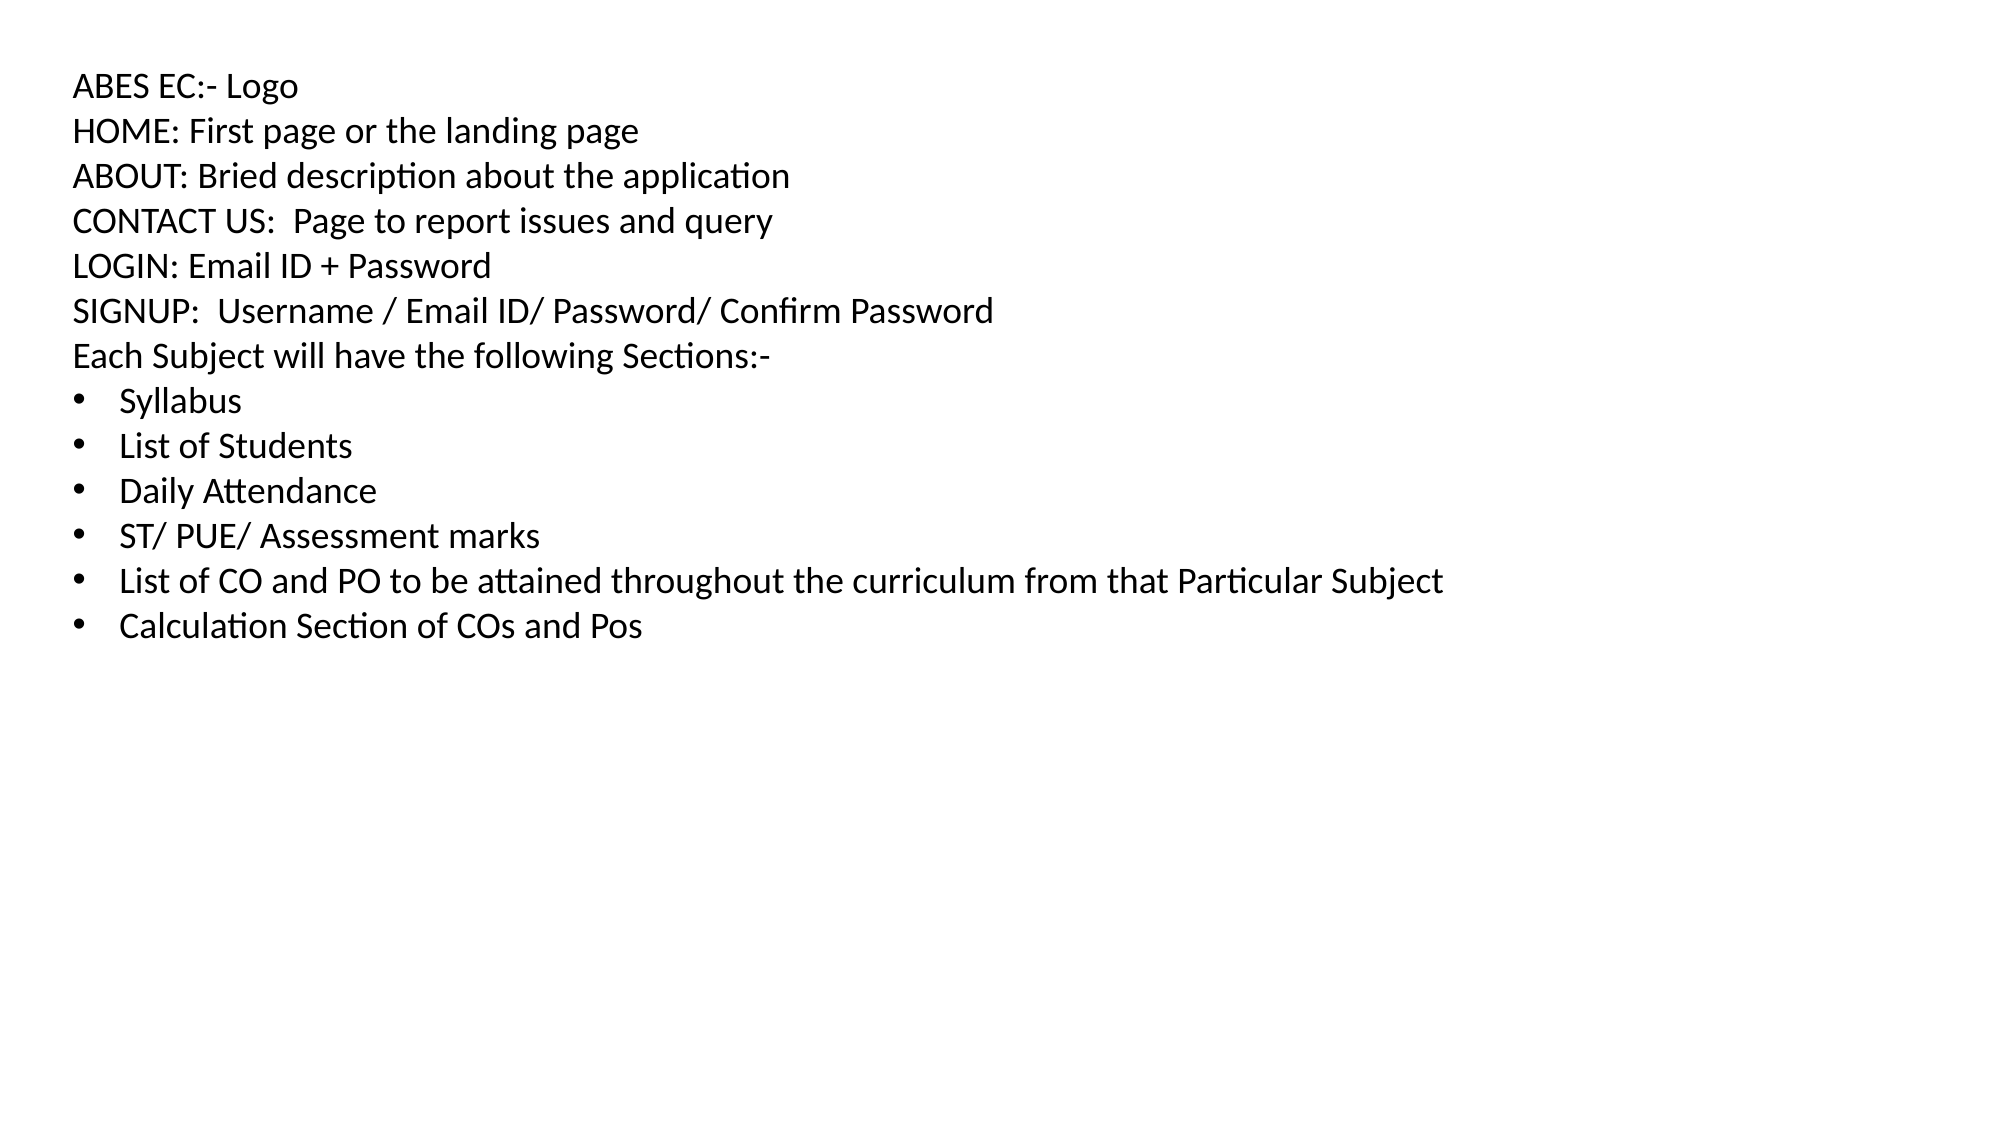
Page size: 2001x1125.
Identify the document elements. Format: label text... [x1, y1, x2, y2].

text_box ABES EC:- Logo HOME: First page or the landing page ABOUT: Bried description about the application CONTACT US: Page to report issues and query LOGIN: Email ID + Password SIGNUP: Username / Email ID/ Password/ Confirm Password Each Subject will have the following Sections:- Syllabus List of Students Daily Attendance ST/ PUE/ Assessment marks List of CO and PO to be attained throughout the curriculum from that Particular Subject Calculation Section of COs and Pos [57, 53, 1921, 744]
